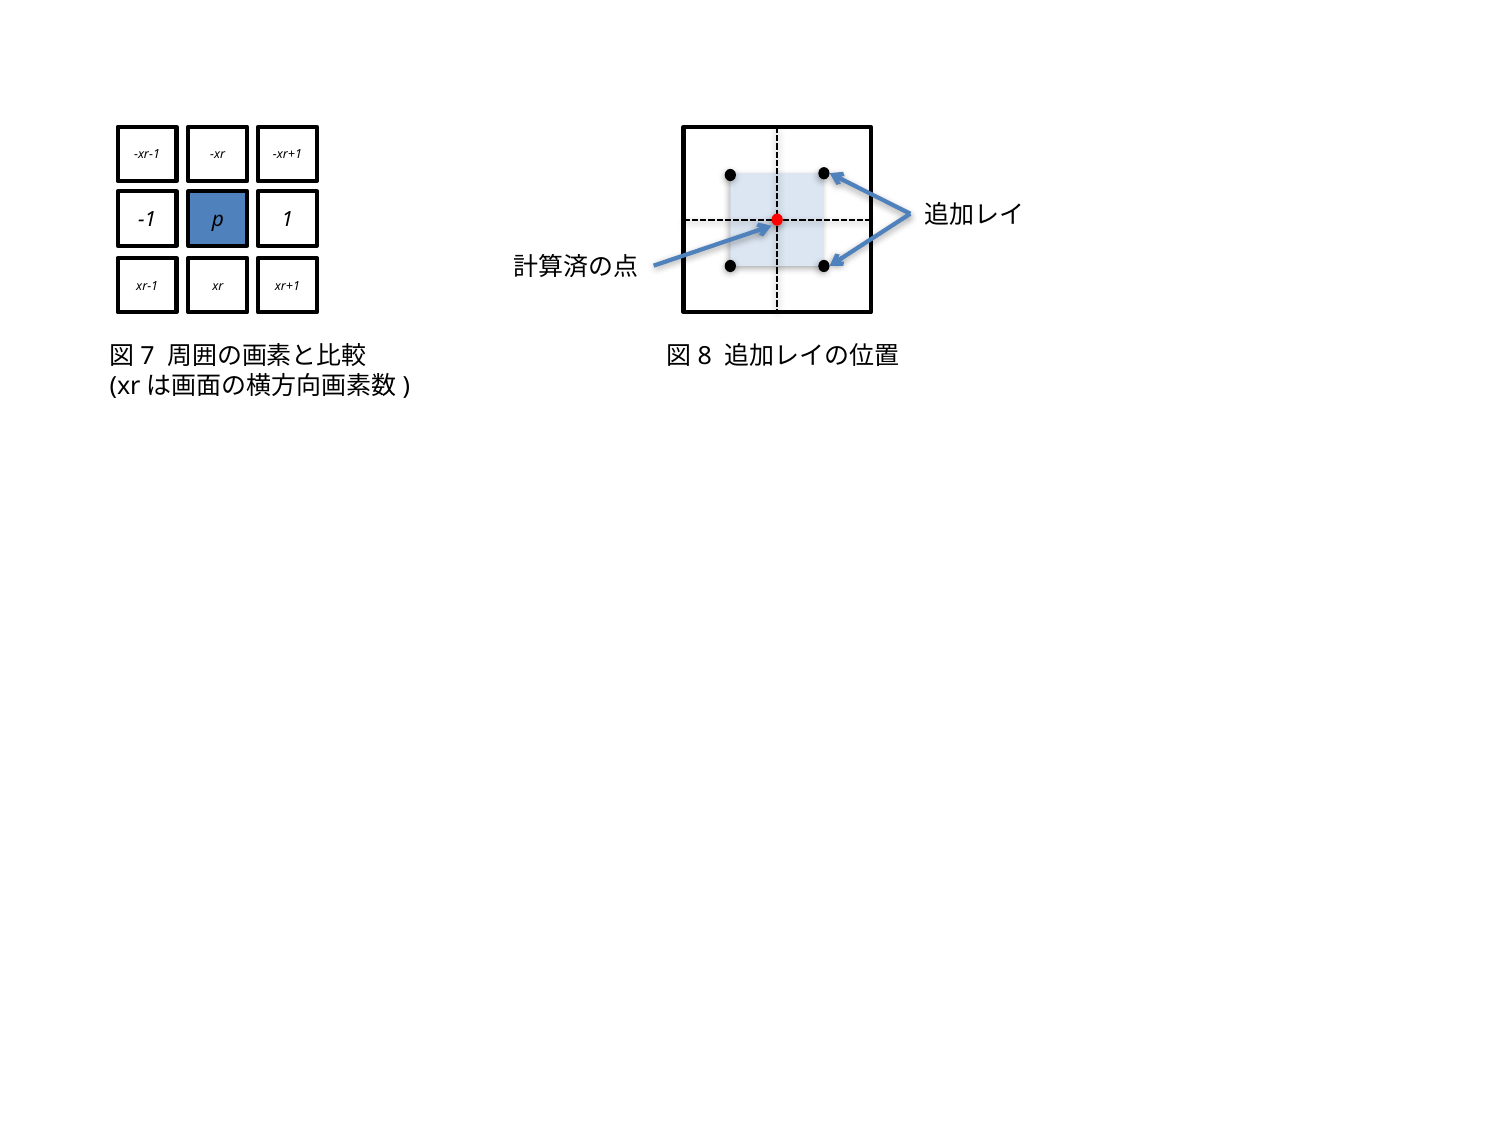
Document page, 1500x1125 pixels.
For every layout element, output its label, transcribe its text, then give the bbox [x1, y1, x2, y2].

text_box [817, 166, 830, 181]
text_box -xr [186, 125, 249, 183]
text_box xr+1 [256, 256, 319, 314]
text_box [817, 259, 826, 273]
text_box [829, 213, 910, 267]
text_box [829, 172, 910, 213]
text_box 図7 周囲の画素と比較 (xrは画面の横方向画素数) [94, 332, 425, 407]
text_box 1 [256, 189, 319, 248]
text_box [723, 168, 737, 182]
text_box -1 [116, 189, 179, 248]
text_box p [186, 189, 249, 248]
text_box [654, 225, 772, 267]
text_box -xr+1 [256, 125, 319, 183]
text_box 図8 追加レイの位置 [651, 332, 914, 377]
text_box [681, 275, 771, 314]
text_box xr [186, 256, 249, 314]
text_box [681, 125, 873, 219]
text_box xr-1 [116, 256, 179, 314]
text_box 計算済の点 [498, 243, 654, 288]
text_box -xr-1 [116, 125, 179, 183]
text_box 追加レイ [913, 191, 1040, 237]
text_box [783, 228, 873, 314]
